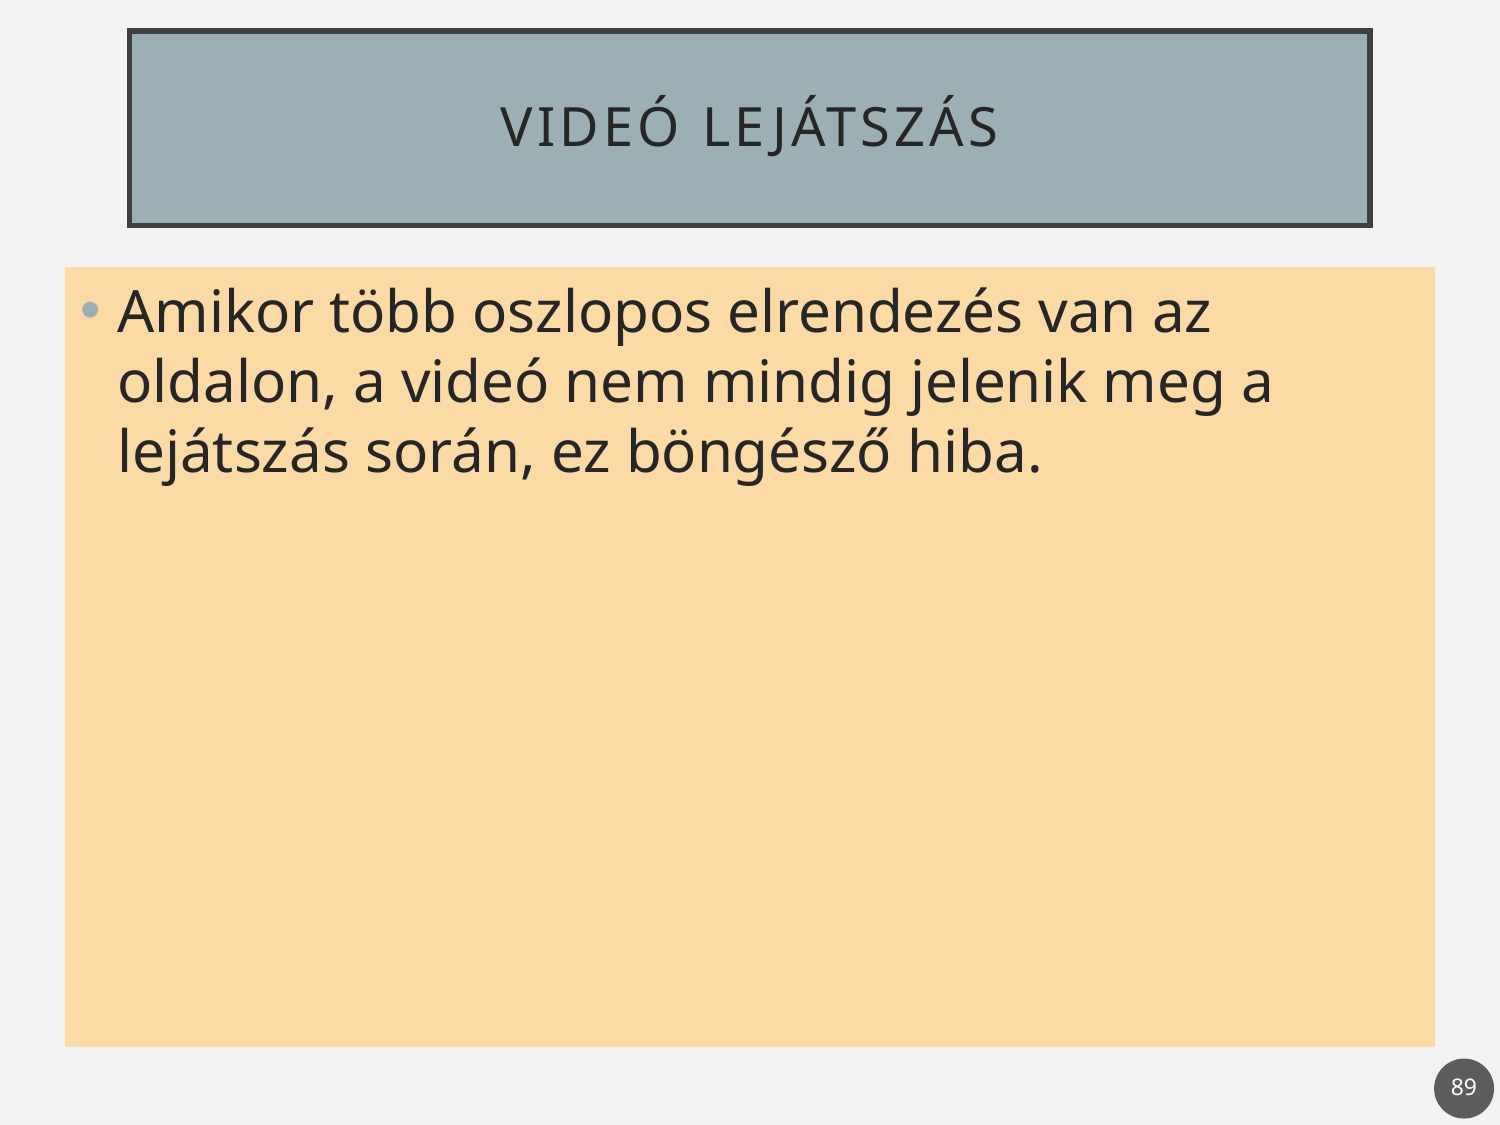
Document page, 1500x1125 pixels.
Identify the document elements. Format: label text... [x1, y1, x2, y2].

list Amikor több oszlopos elrendezés van az oldalon, a videó nem mindig jelenik meg a lejátszás során, ez böngésző hiba. [64, 267, 1436, 1047]
slide_number 89 [1434, 1058, 1495, 1119]
title Videó lejátszás [127, 28, 1373, 228]
